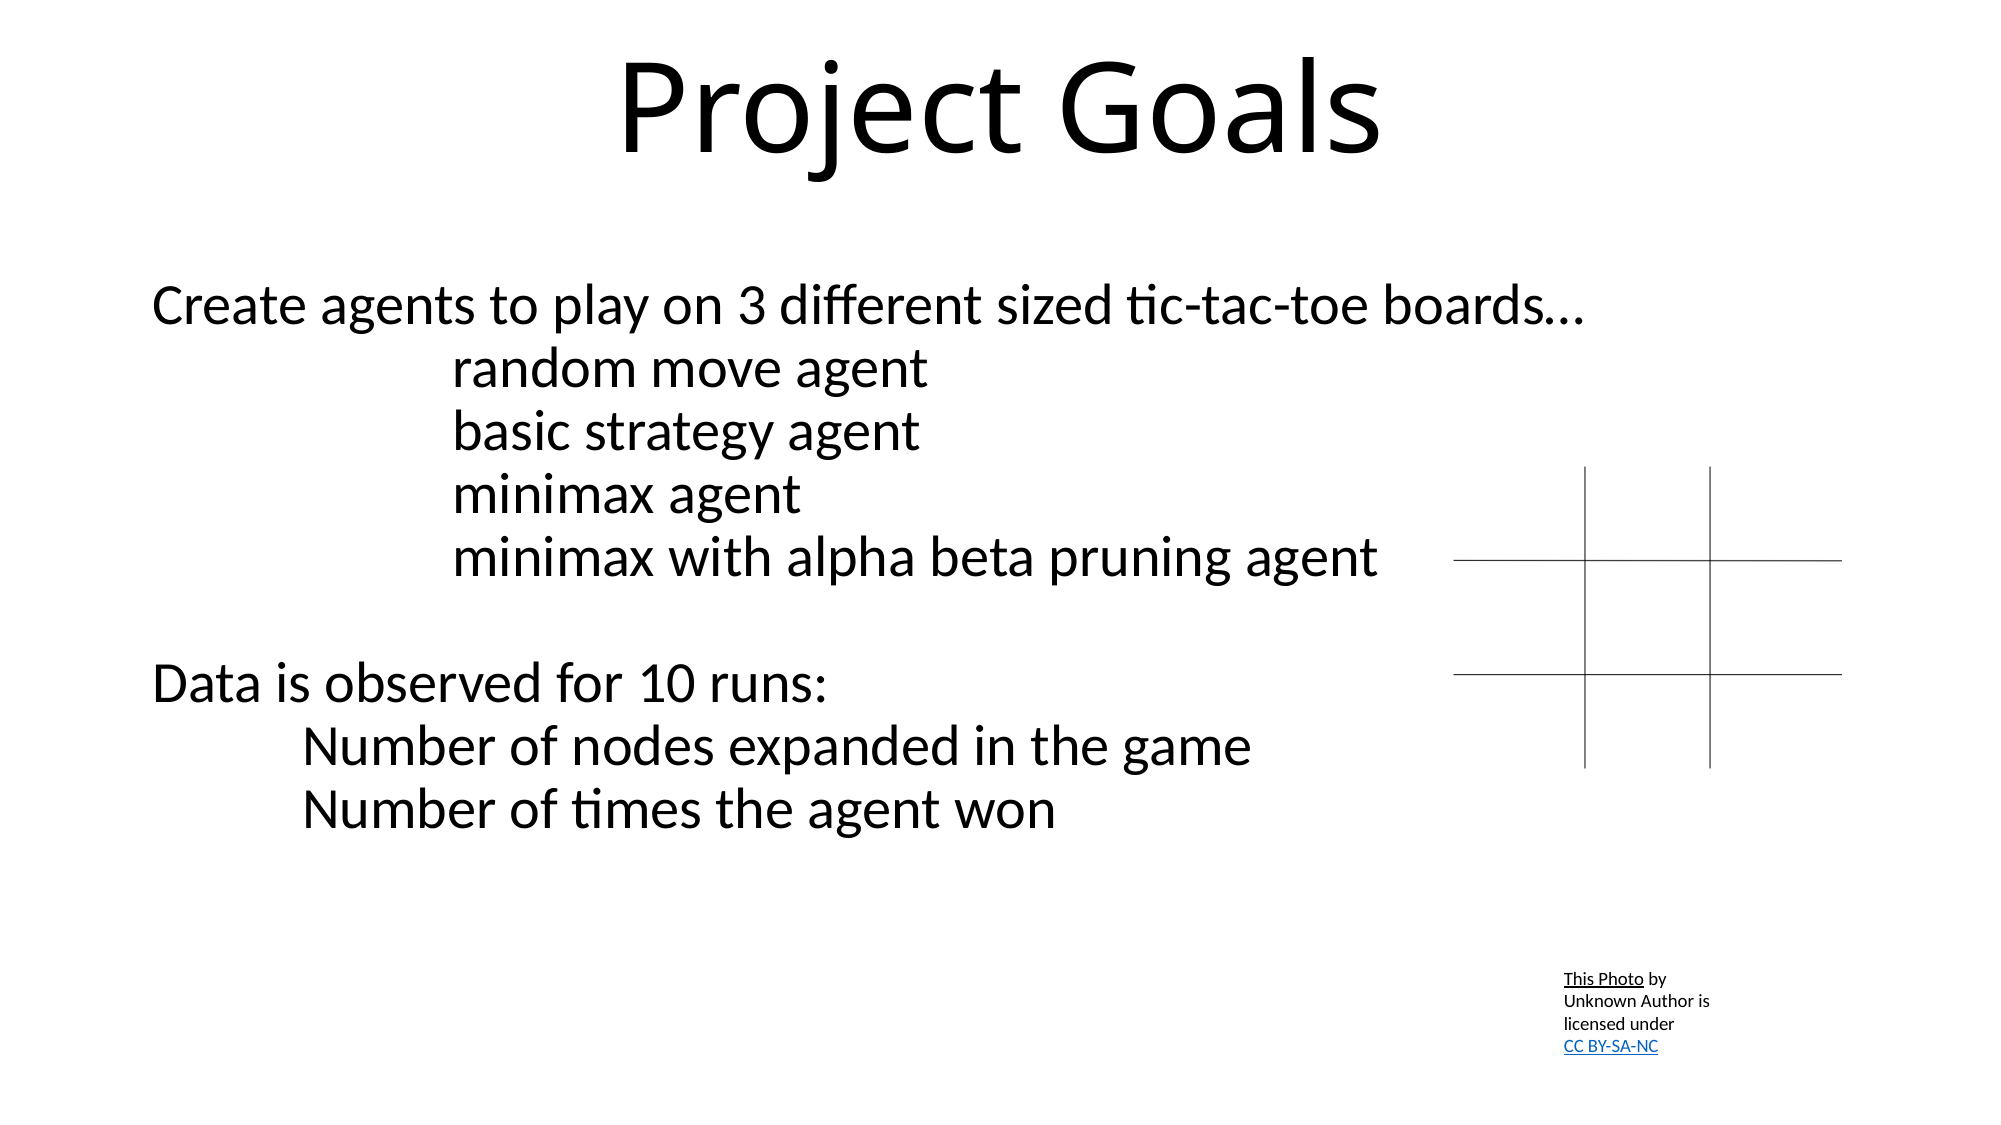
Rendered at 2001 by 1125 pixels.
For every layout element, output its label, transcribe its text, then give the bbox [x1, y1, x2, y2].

picture [1392, 426, 1903, 810]
list Create agents to play on 3 different sized tic-tac-toe boards… random move agent basic strategy agent minimax agent minimax with alpha beta pruning agent Data is observed for 10 runs: Number of nodes expanded in the game Number of times the agent won [137, 267, 1863, 1014]
text_box This Photo by Unknown Author is licensed under CC BY-SA-NC [1549, 958, 1756, 1064]
title Project Goals [137, 3, 1863, 221]
